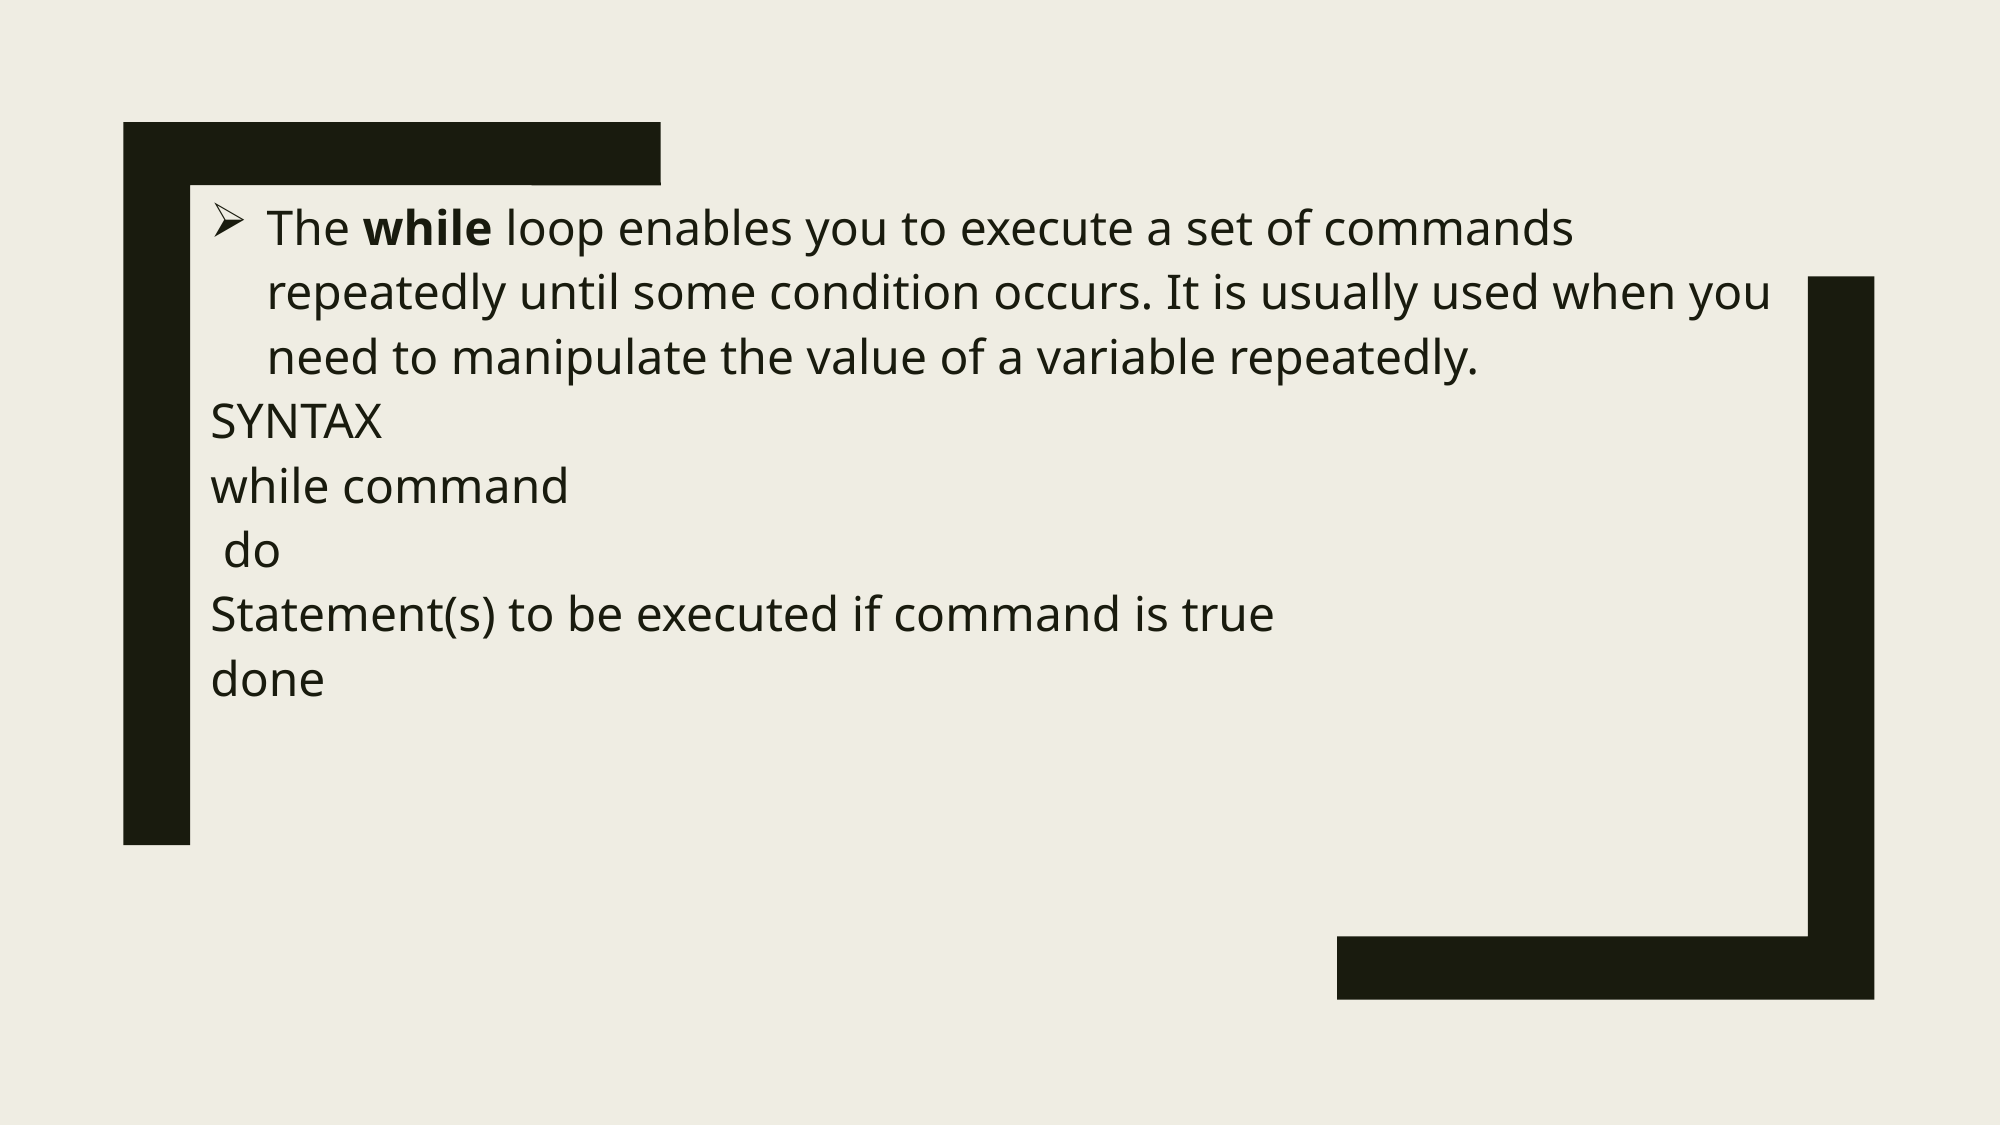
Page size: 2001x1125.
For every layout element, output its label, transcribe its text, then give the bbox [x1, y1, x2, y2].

subtitle The while loop enables you to execute a set of commands repeatedly until some condition occurs. It is usually used when you need to manipulate the value of a variable repeatedly. SYNTAX while command do Statement(s) to be executed if command is true done [195, 183, 1802, 934]
